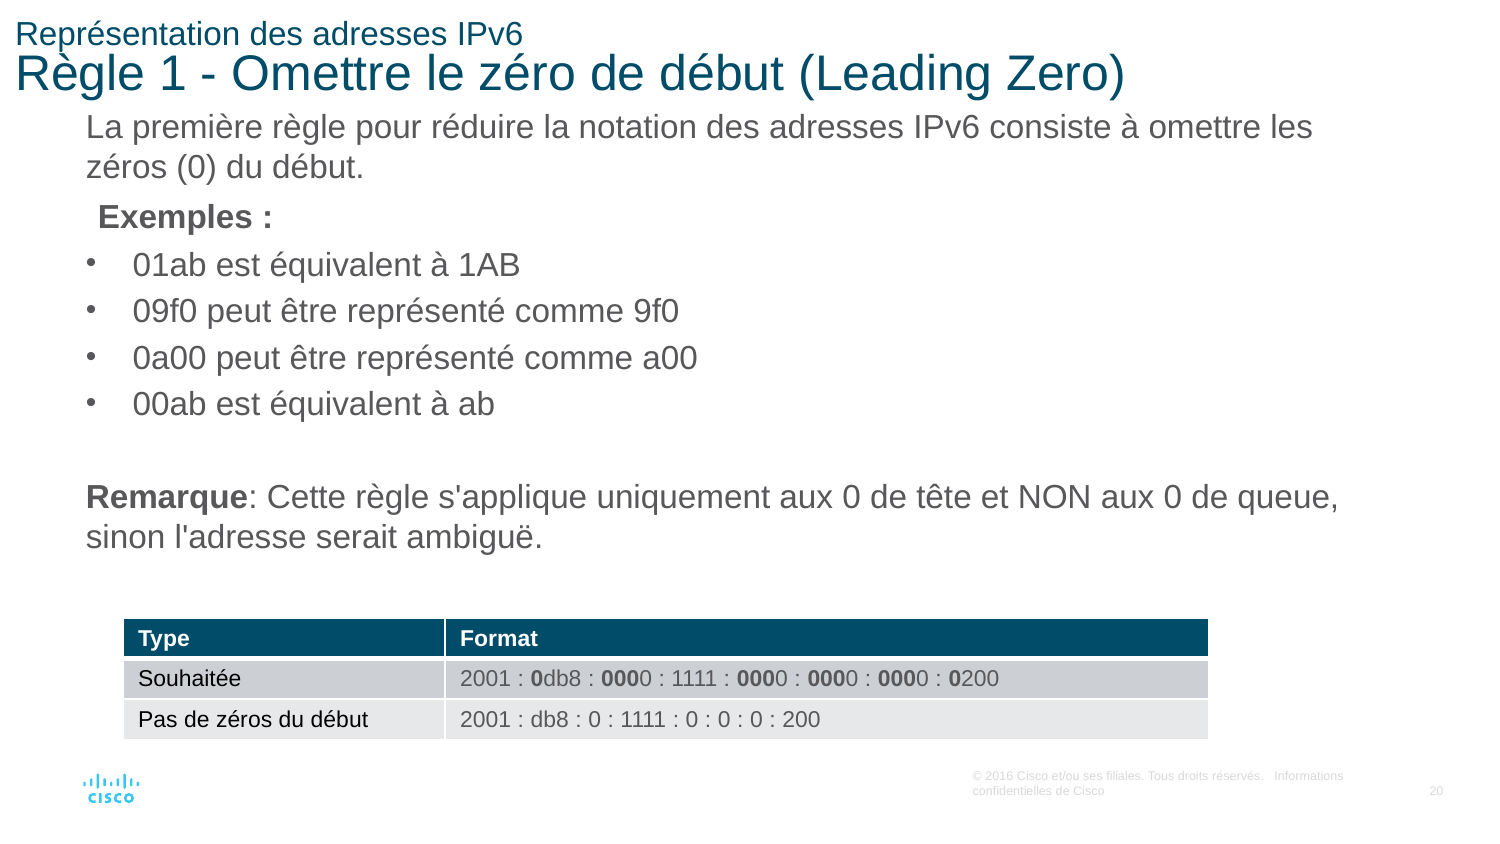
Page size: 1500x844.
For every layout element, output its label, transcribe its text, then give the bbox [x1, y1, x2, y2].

table_cell Souhaitée [124, 661, 444, 698]
table_cell 2001 : 0db8 : 0000 : 1111 : 0000 : 0000 : 0000 : 0200 [446, 661, 1208, 698]
table_cell Pas de zéros du début [124, 700, 444, 739]
table_header Format [446, 619, 1208, 656]
list La première règle pour réduire la notation des adresses IPv6 consiste à omettre les zéros (0) du début. Exemples : 01ab est équivalent à 1AB 09f0 peut être représenté comme 9f0 0a00 peut être représenté comme a00 00ab est équivalent à ab Remarque: Cette règle s'applique uniquement aux 0 de tête et NON aux 0 de queue, sinon l'adresse serait ambiguë. [70, 98, 1369, 574]
table_cell 2001 : db8 : 0 : 1111 : 0 : 0 : 0 : 200 [446, 700, 1208, 739]
table_header Type [124, 619, 444, 656]
title Représentation des adresses IPv6 Règle 1 - Omettre le zéro de début (Leading Zero) [0, 0, 1369, 121]
